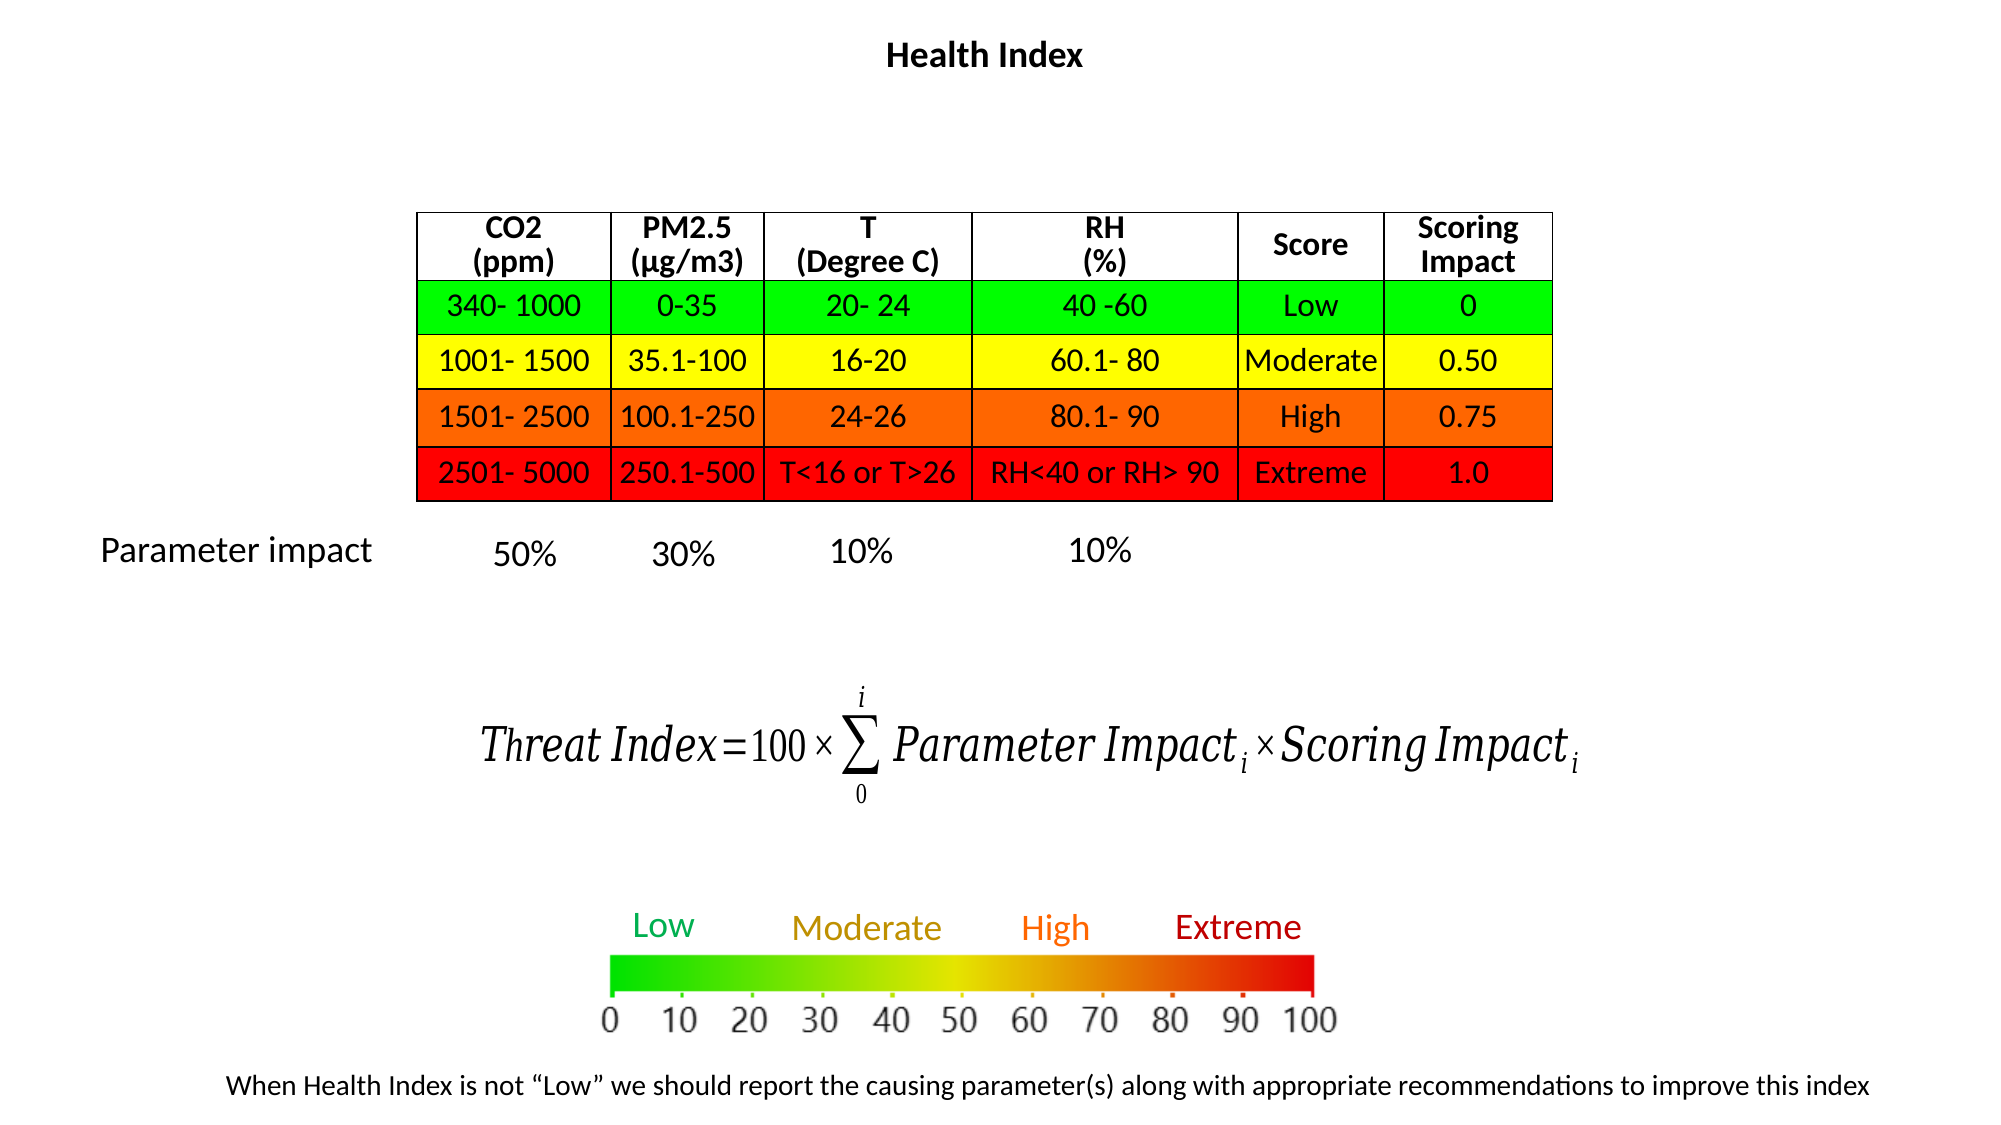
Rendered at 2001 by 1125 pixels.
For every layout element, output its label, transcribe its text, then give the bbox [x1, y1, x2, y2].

table_cell Extreme [1239, 448, 1383, 500]
text_box 30% [636, 521, 749, 581]
table_cell 16-20 [765, 335, 971, 388]
table_cell Moderate [1239, 335, 1383, 388]
table_cell 1.0 [1385, 448, 1552, 500]
table_cell 24-26 [765, 390, 971, 446]
table_cell 0.75 [1385, 390, 1552, 446]
table_header T (Degree C) [765, 213, 971, 280]
table_cell 35.1-100 [612, 335, 763, 388]
table_cell 0 [1385, 281, 1552, 334]
text_box Parameter impact [85, 517, 413, 578]
table_cell 80.1- 90 [973, 390, 1237, 446]
table_cell 1001- 1500 [418, 335, 610, 388]
table_cell 1501- 2500 [418, 390, 610, 446]
text_box Health Index [871, 22, 1099, 83]
table_cell 0-35 [612, 281, 763, 334]
table_cell 20- 24 [765, 281, 971, 334]
table_cell 60.1- 80 [973, 335, 1237, 388]
table_cell 2501- 5000 [418, 448, 610, 500]
table_header Score [1239, 213, 1383, 280]
text_box Extreme [1160, 894, 1333, 938]
text_box When Health Index is not “Low” we should report the causing parameter(s) along with appropriate recommendations to improve this index [211, 1058, 1895, 1109]
picture [590, 938, 1352, 1056]
text_box 10% [814, 518, 927, 579]
text_box Low [617, 893, 733, 938]
text_box 10% [1052, 517, 1191, 578]
table_header Scoring Impact [1385, 213, 1552, 280]
table_cell 250.1-500 [612, 448, 763, 500]
table_cell 0.50 [1385, 335, 1552, 388]
table_header RH (%) [973, 213, 1237, 280]
table_cell T<16 or T>26 [765, 448, 971, 500]
table_header CO2 (ppm) [418, 213, 610, 280]
table_header PM2.5 (µg/m3) [612, 213, 763, 280]
table_cell RH<40 or RH> 90 [973, 448, 1237, 500]
table_cell High [1239, 390, 1383, 446]
table_cell 340- 1000 [418, 281, 610, 334]
text_box Moderate [776, 895, 968, 938]
table_cell 40 -60 [973, 281, 1237, 334]
text_box 50% [477, 521, 591, 581]
table_cell 100.1-250 [612, 390, 763, 446]
text_box High [1006, 895, 1122, 938]
table_cell Low [1239, 281, 1383, 334]
